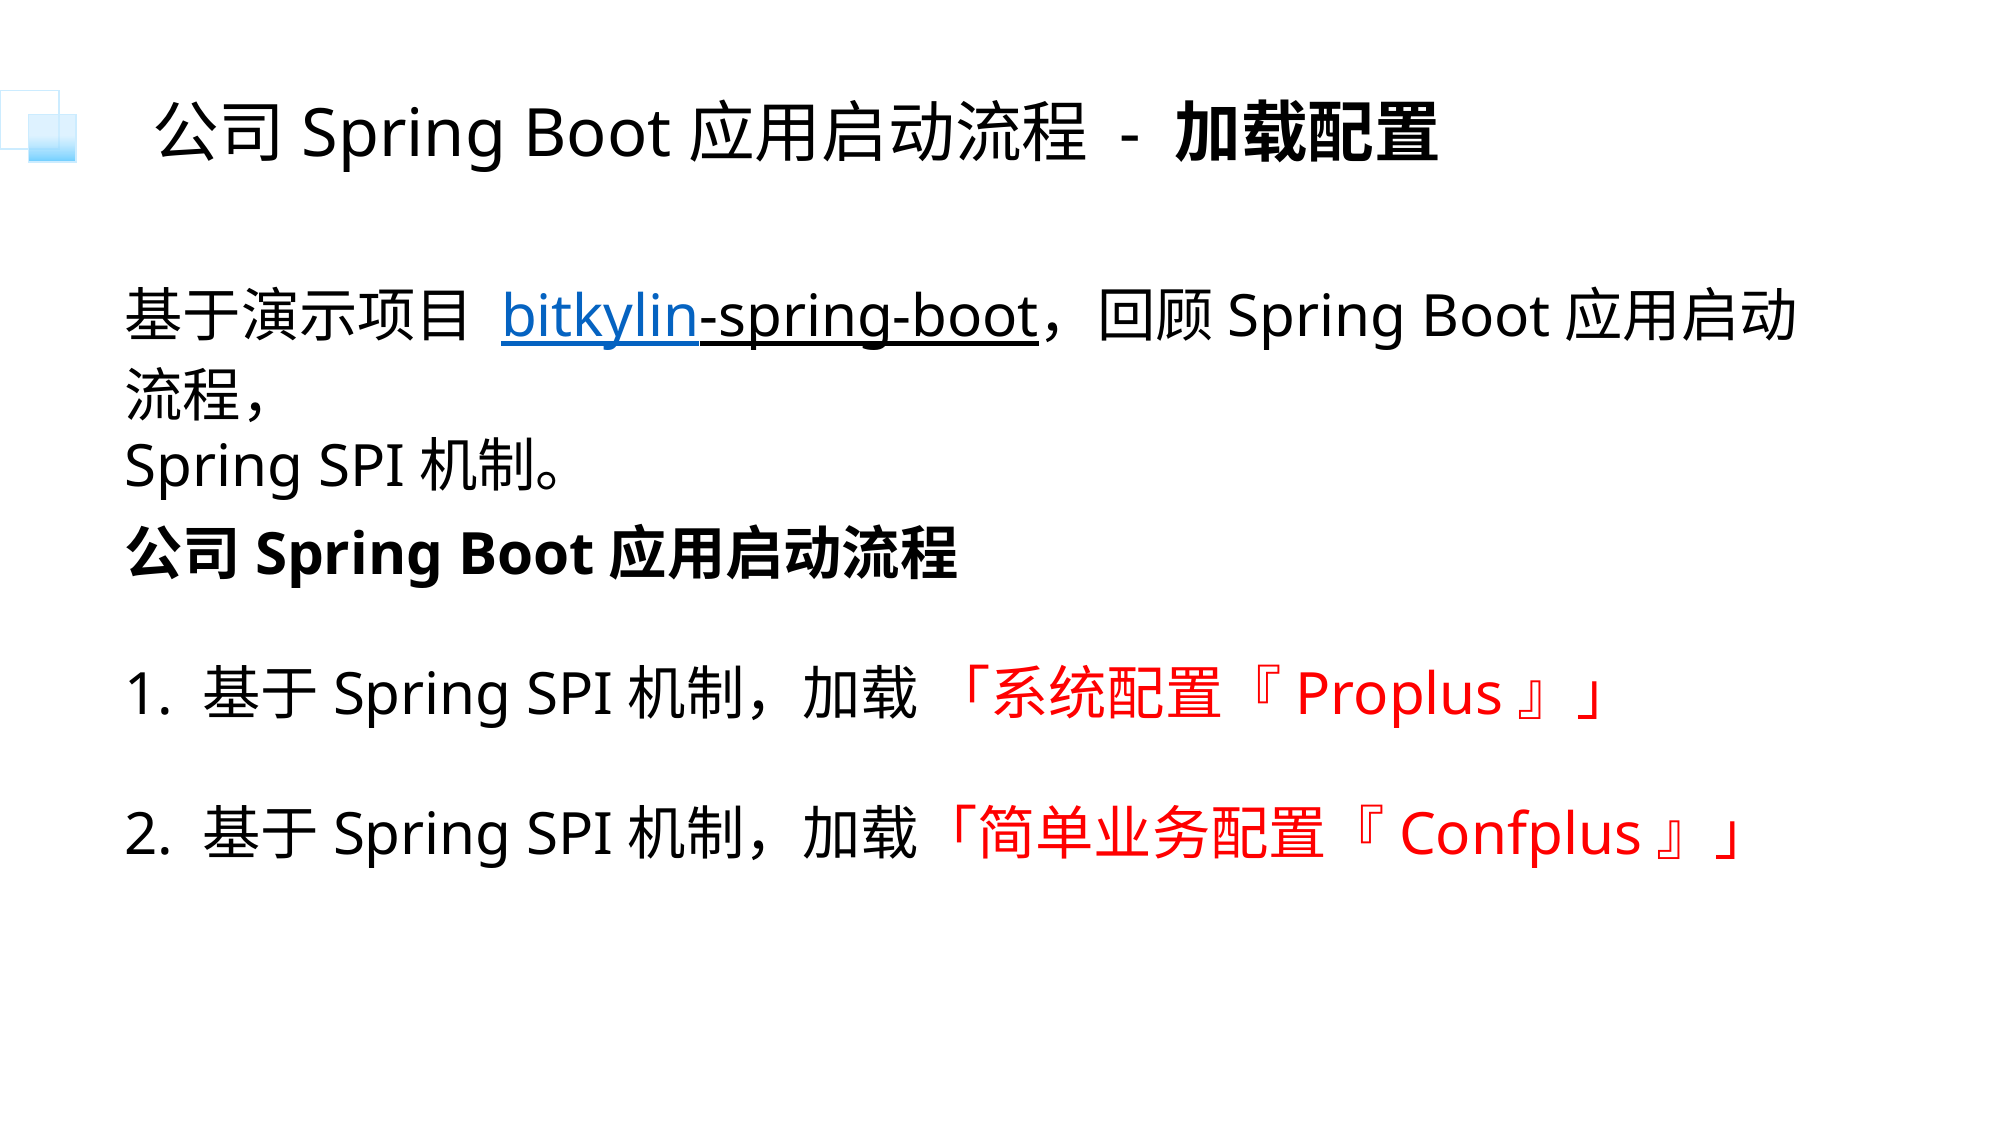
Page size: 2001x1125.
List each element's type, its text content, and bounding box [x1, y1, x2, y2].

text_box 公司Spring Boot应用启动流程 1. 基于Spring SPI机制，加载 「系统配置『Proplus』」 2. 基于Spring SPI机制，加载「简单业务配置『Confplus』」 [109, 508, 1843, 874]
text_box 基于演示项目 bitkylin-spring-boot，回顾Spring Boot应用启动流程， Spring SPI机制。 [109, 271, 1870, 505]
title 公司Spring Boot应用启动流程 - 加载配置 [137, 91, 1593, 194]
